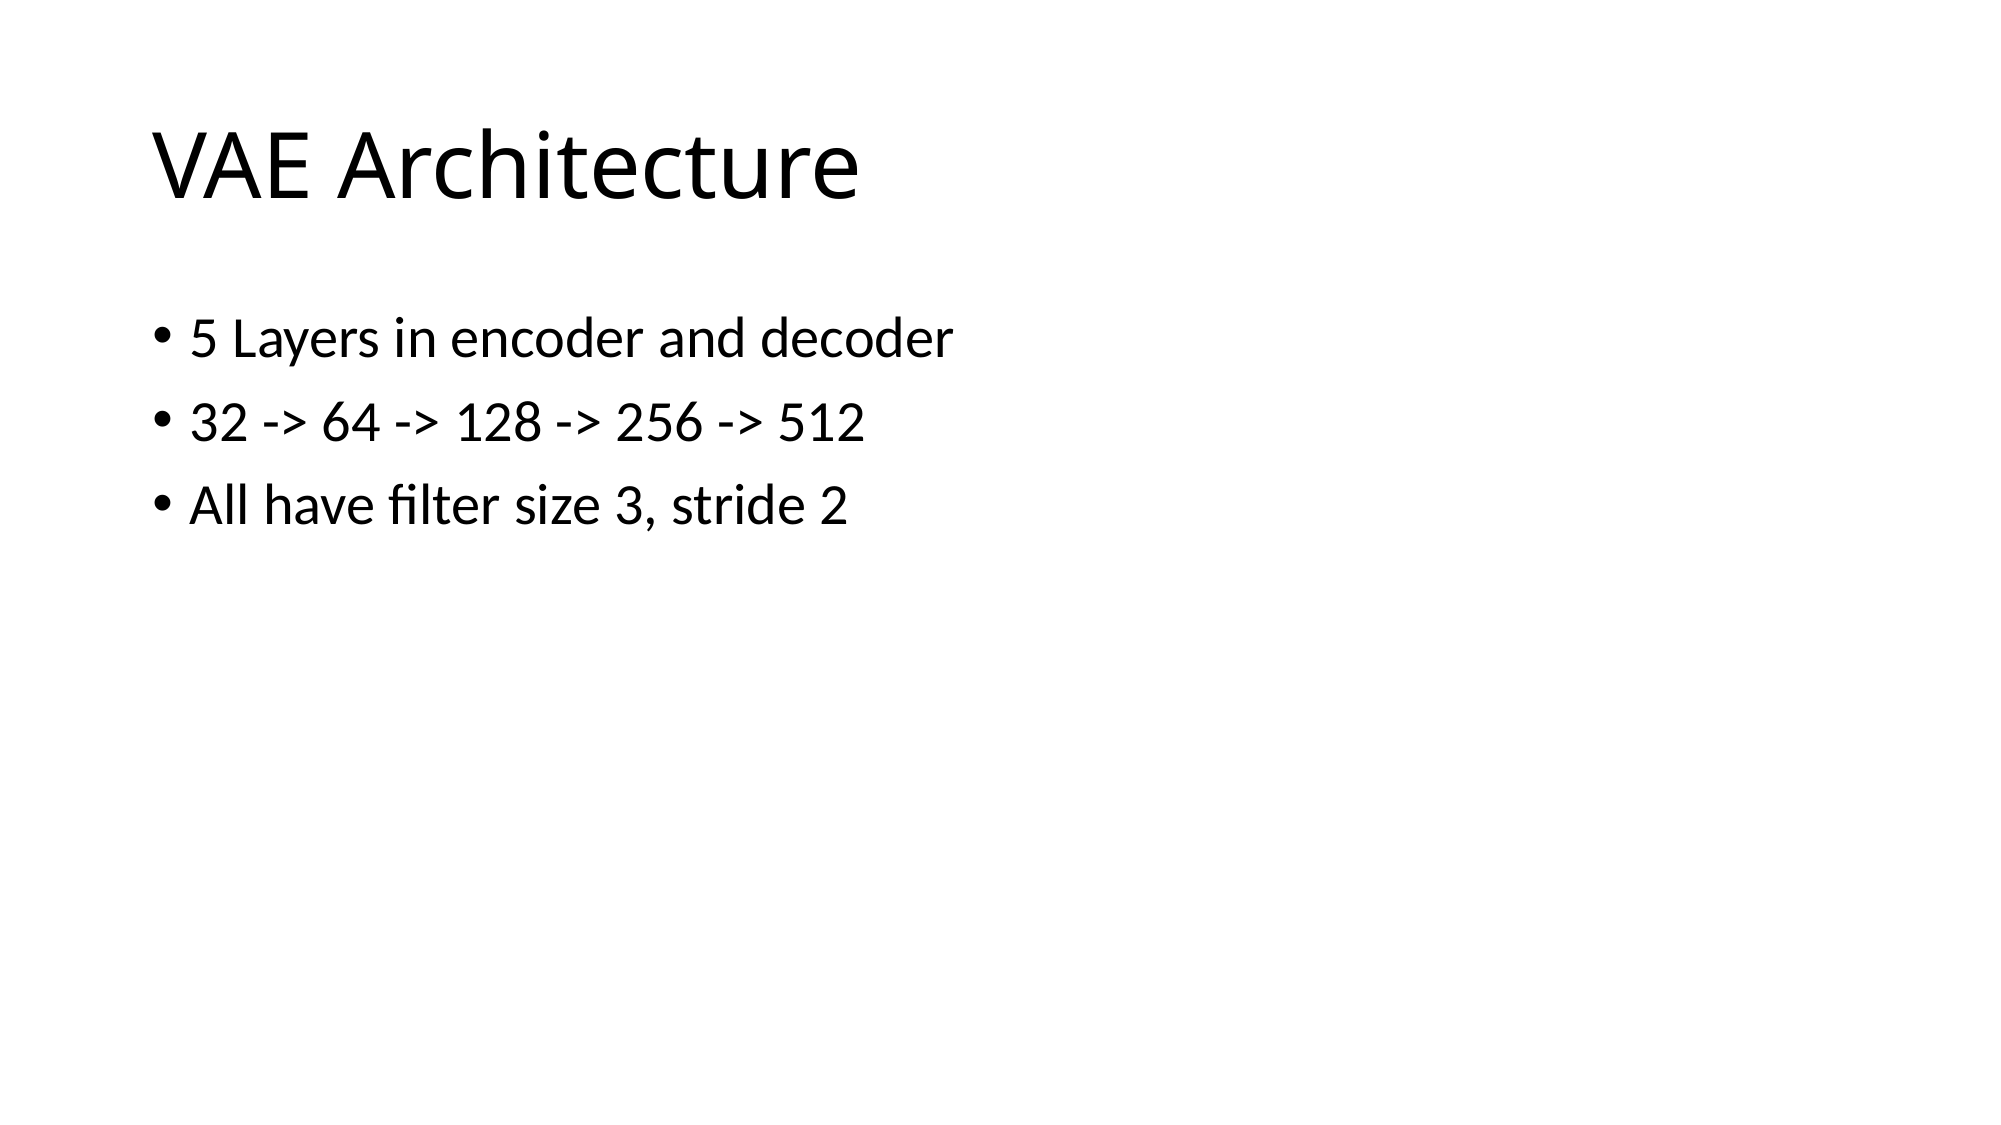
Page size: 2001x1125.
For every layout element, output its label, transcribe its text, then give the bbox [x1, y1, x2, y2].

title VAE Architecture [137, 59, 1863, 278]
list 5 Layers in encoder and decoder 32 -> 64 -> 128 -> 256 -> 512 All have filter size 3, stride 2 [137, 299, 1863, 1014]
